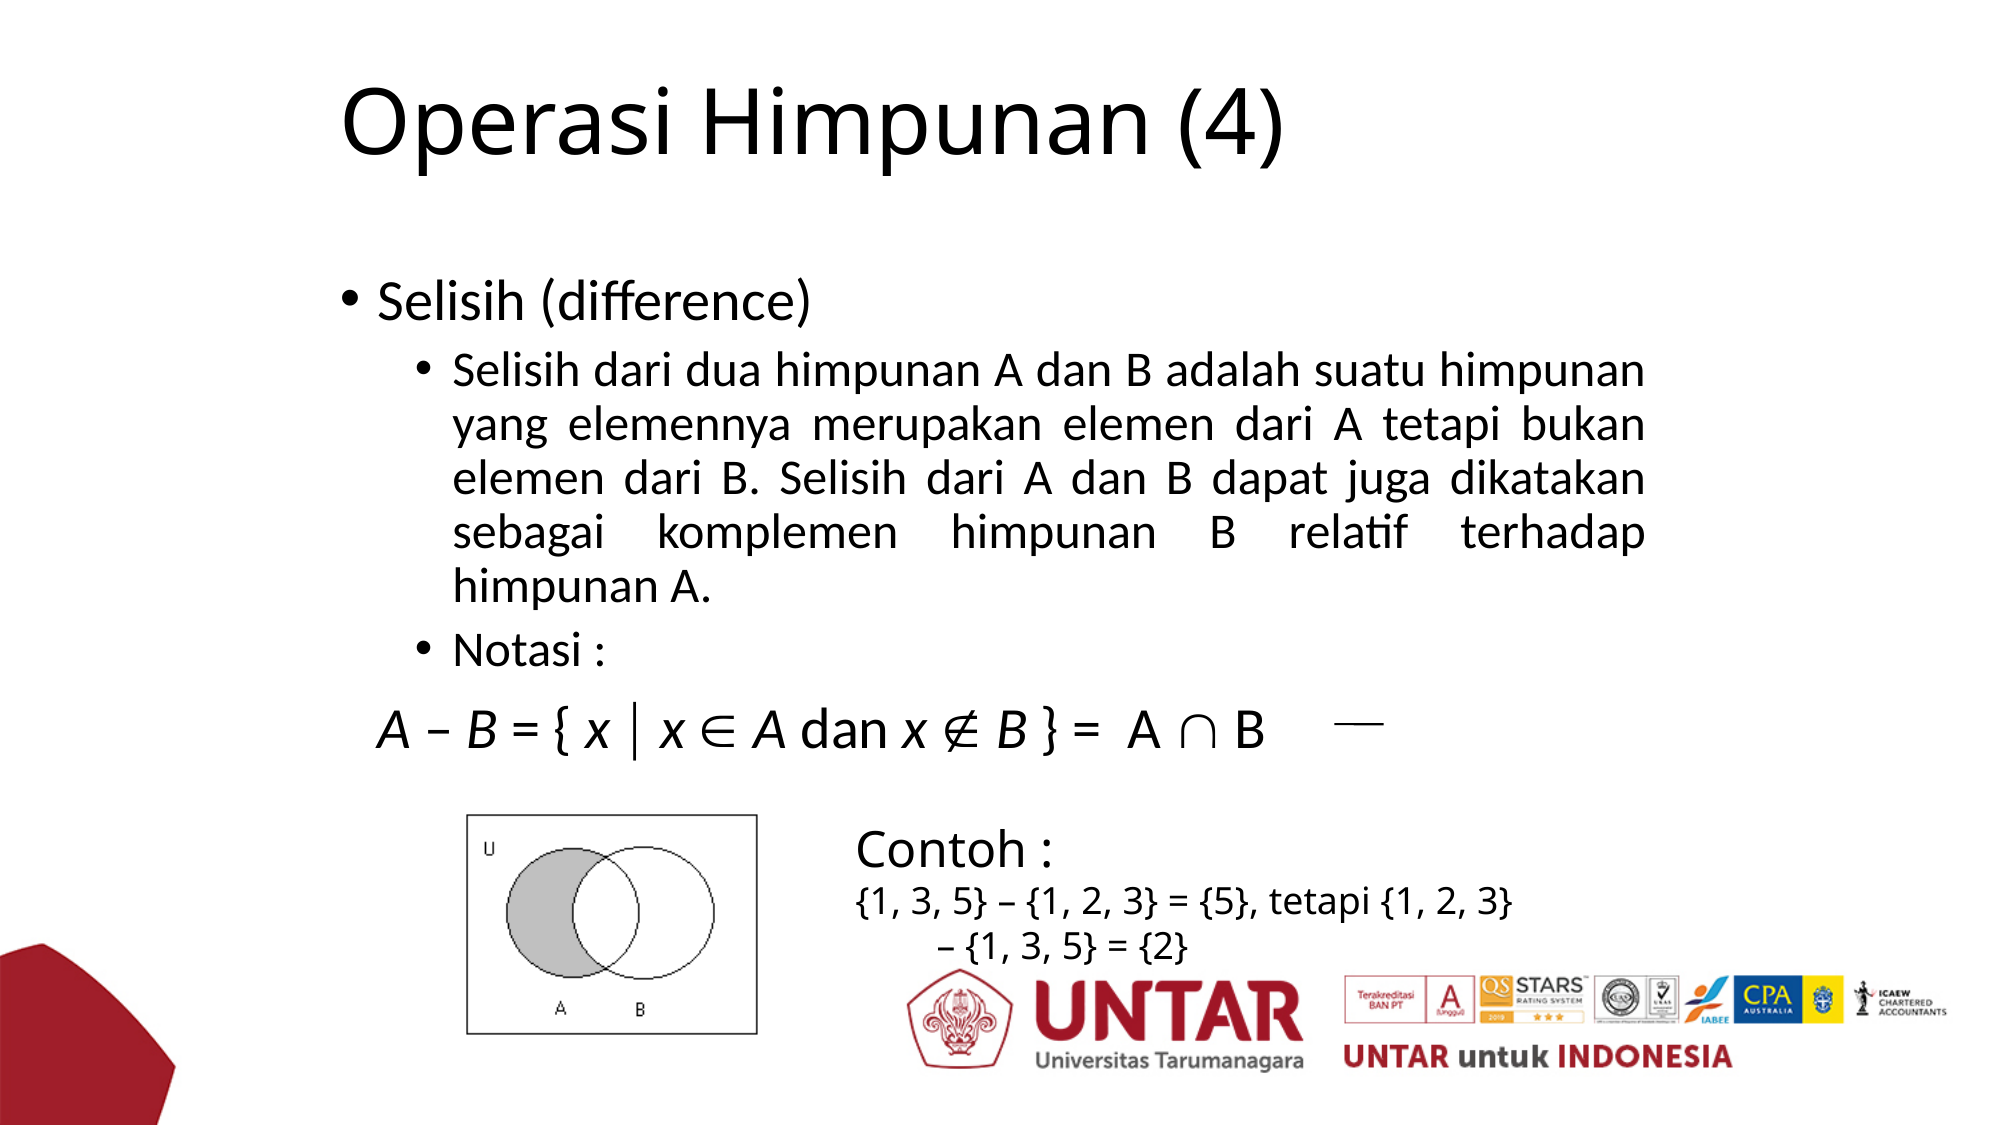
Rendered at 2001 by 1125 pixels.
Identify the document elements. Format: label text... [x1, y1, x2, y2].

text_box Contoh : {1, 3, 5} – {1, 2, 3} = {5}, tetapi {1, 2, 3} – {1, 3, 5} = {2} [840, 809, 1550, 975]
title Operasi Himpunan (4) [324, 37, 1675, 213]
list Selisih (difference) Selisih dari dua himpunan A dan B adalah suatu himpunan yang elemennya merupakan elemen dari A tetapi bukan elemen dari B. Selisih dari A dan B dapat juga dikatakan sebagai komplemen himpunan B relatif terhadap himpunan A. Notasi : A – B = { x  x  A dan x  B } = A  B [324, 262, 1662, 799]
slide_number 39 [1412, 1042, 1863, 1103]
picture [0, 0, 2001, 1125]
